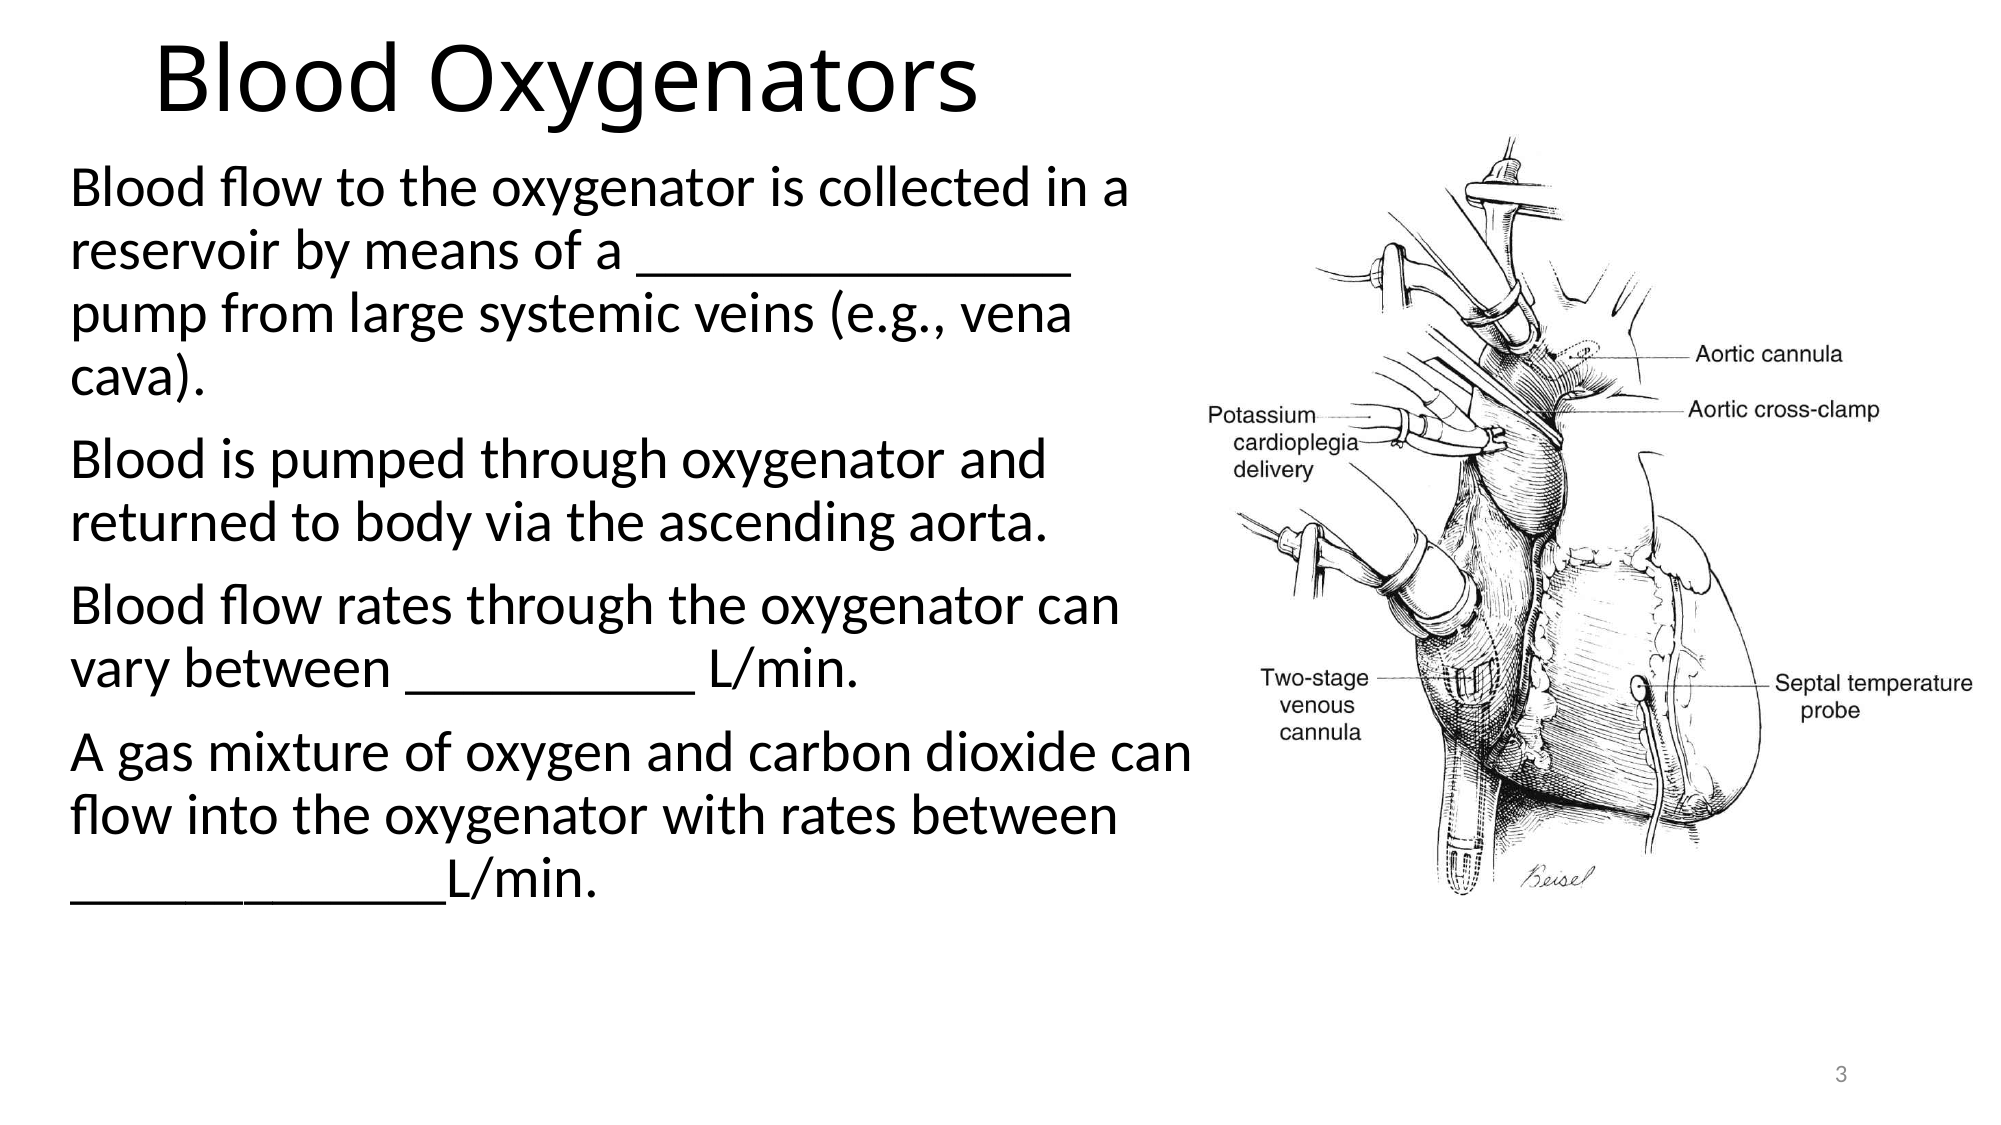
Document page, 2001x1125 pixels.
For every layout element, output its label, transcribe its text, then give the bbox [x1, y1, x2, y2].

picture [1207, 134, 1973, 898]
slide_number 3 [1412, 1042, 1863, 1103]
title Blood Oxygenators [137, 3, 1863, 148]
list Blood flow to the oxygenator is collected in a reservoir by means of a _______________ pump from large systemic veins (e.g., vena cava). Blood is pumped through oxygenator and returned to body via the ascending aorta. Blood flow rates through the oxygenator can vary between __________ L/min. A gas mixture of oxygen and carbon dioxide can flow into the oxygenator with rates between _____________L/min. [55, 148, 1218, 1103]
